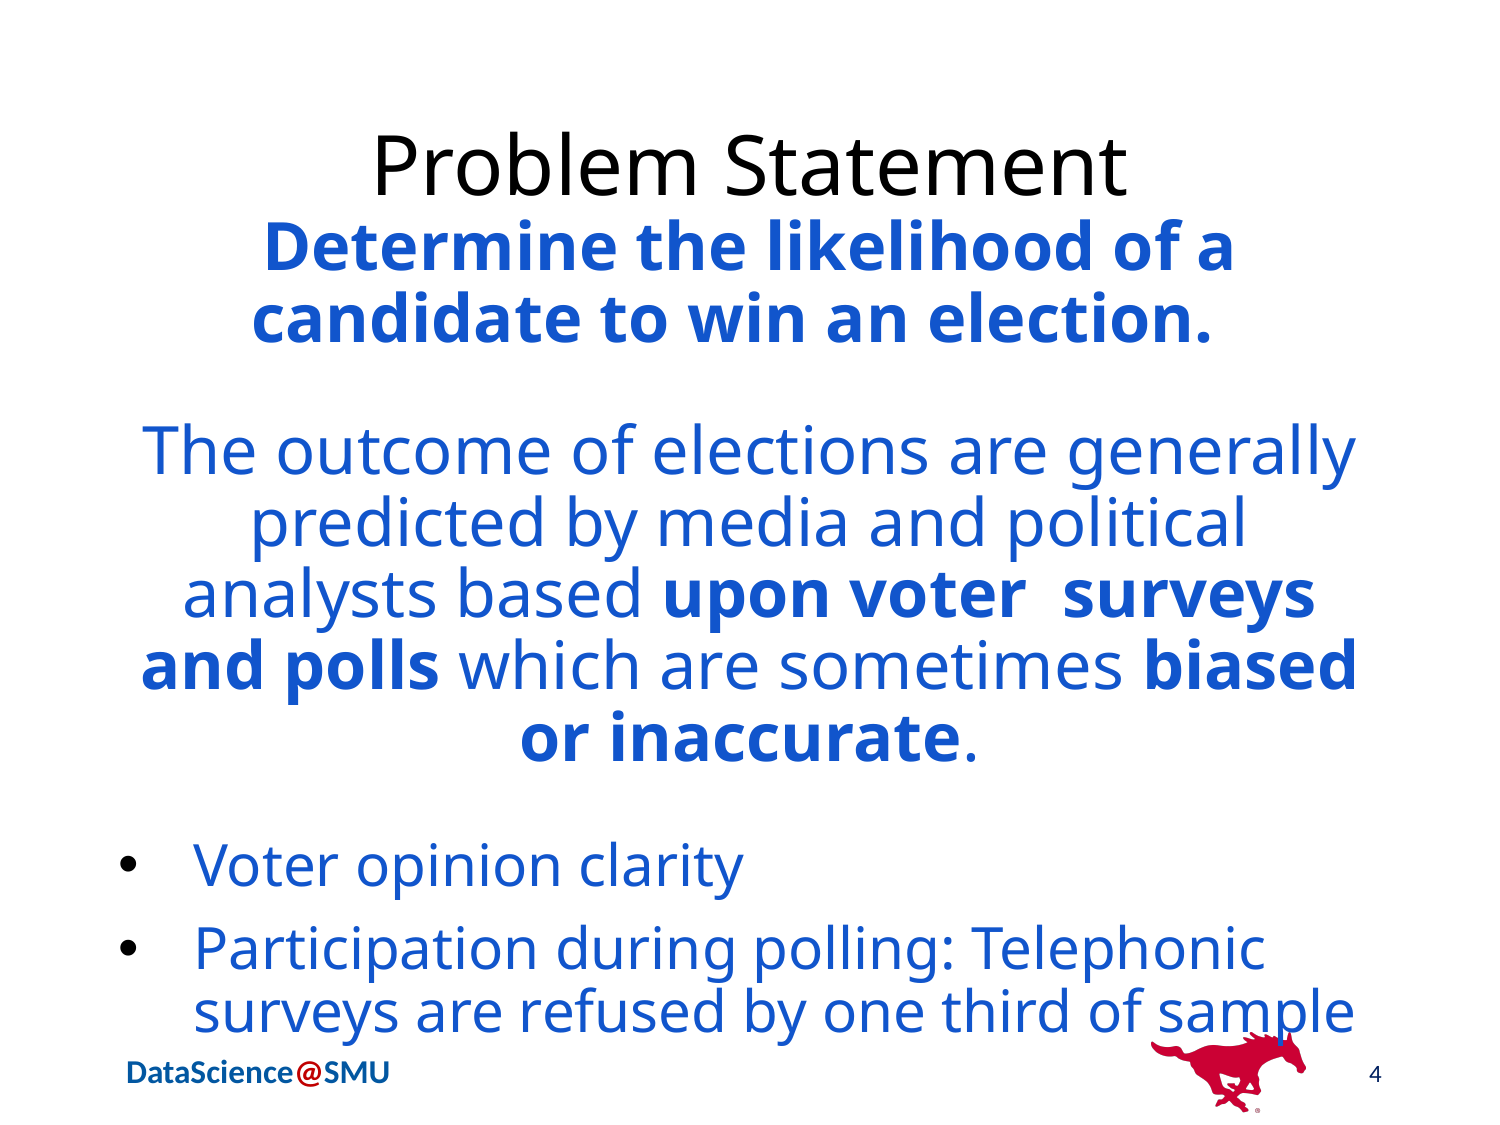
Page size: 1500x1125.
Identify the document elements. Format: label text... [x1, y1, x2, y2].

list Determine the likelihood of a candidate to win an election. The outcome of elections are generally predicted by media and political analysts based upon voter surveys and polls which are sometimes biased or inaccurate. Voter opinion clarity Participation during polling: Telephonic surveys are refused by one third of sample [103, 205, 1397, 920]
title Problem Statement [103, 59, 1397, 205]
picture [1151, 1032, 1306, 1042]
slide_number 4 [1059, 1042, 1397, 1103]
picture [1151, 1103, 1306, 1113]
